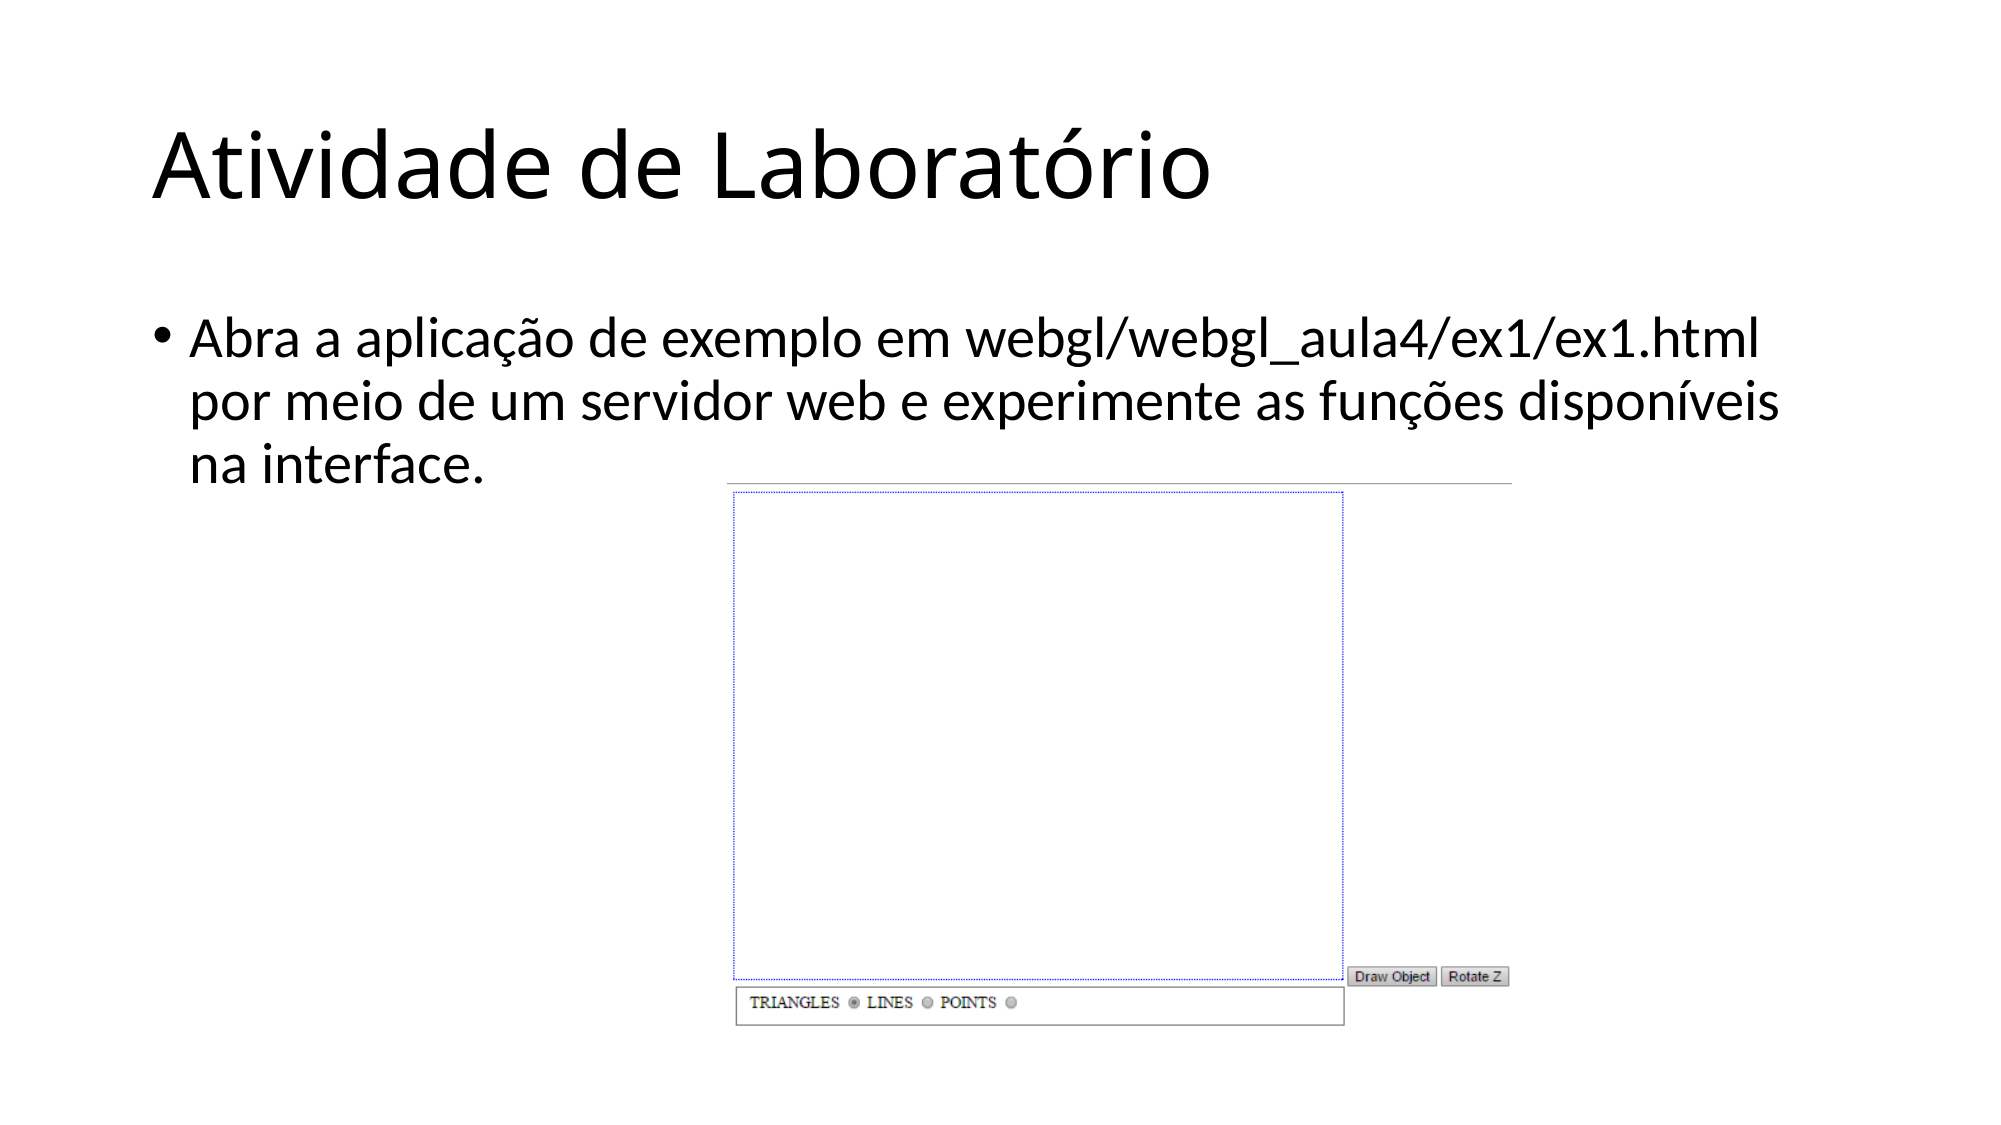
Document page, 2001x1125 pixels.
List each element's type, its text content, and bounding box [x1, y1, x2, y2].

list Abra a aplicação de exemplo em webgl/webgl_aula4/ex1/ex1.html por meio de um servidor web e experimente as funções disponíveis na interface. [137, 299, 1863, 1014]
title Atividade de Laboratório [137, 59, 1863, 278]
picture [727, 483, 1512, 1036]
